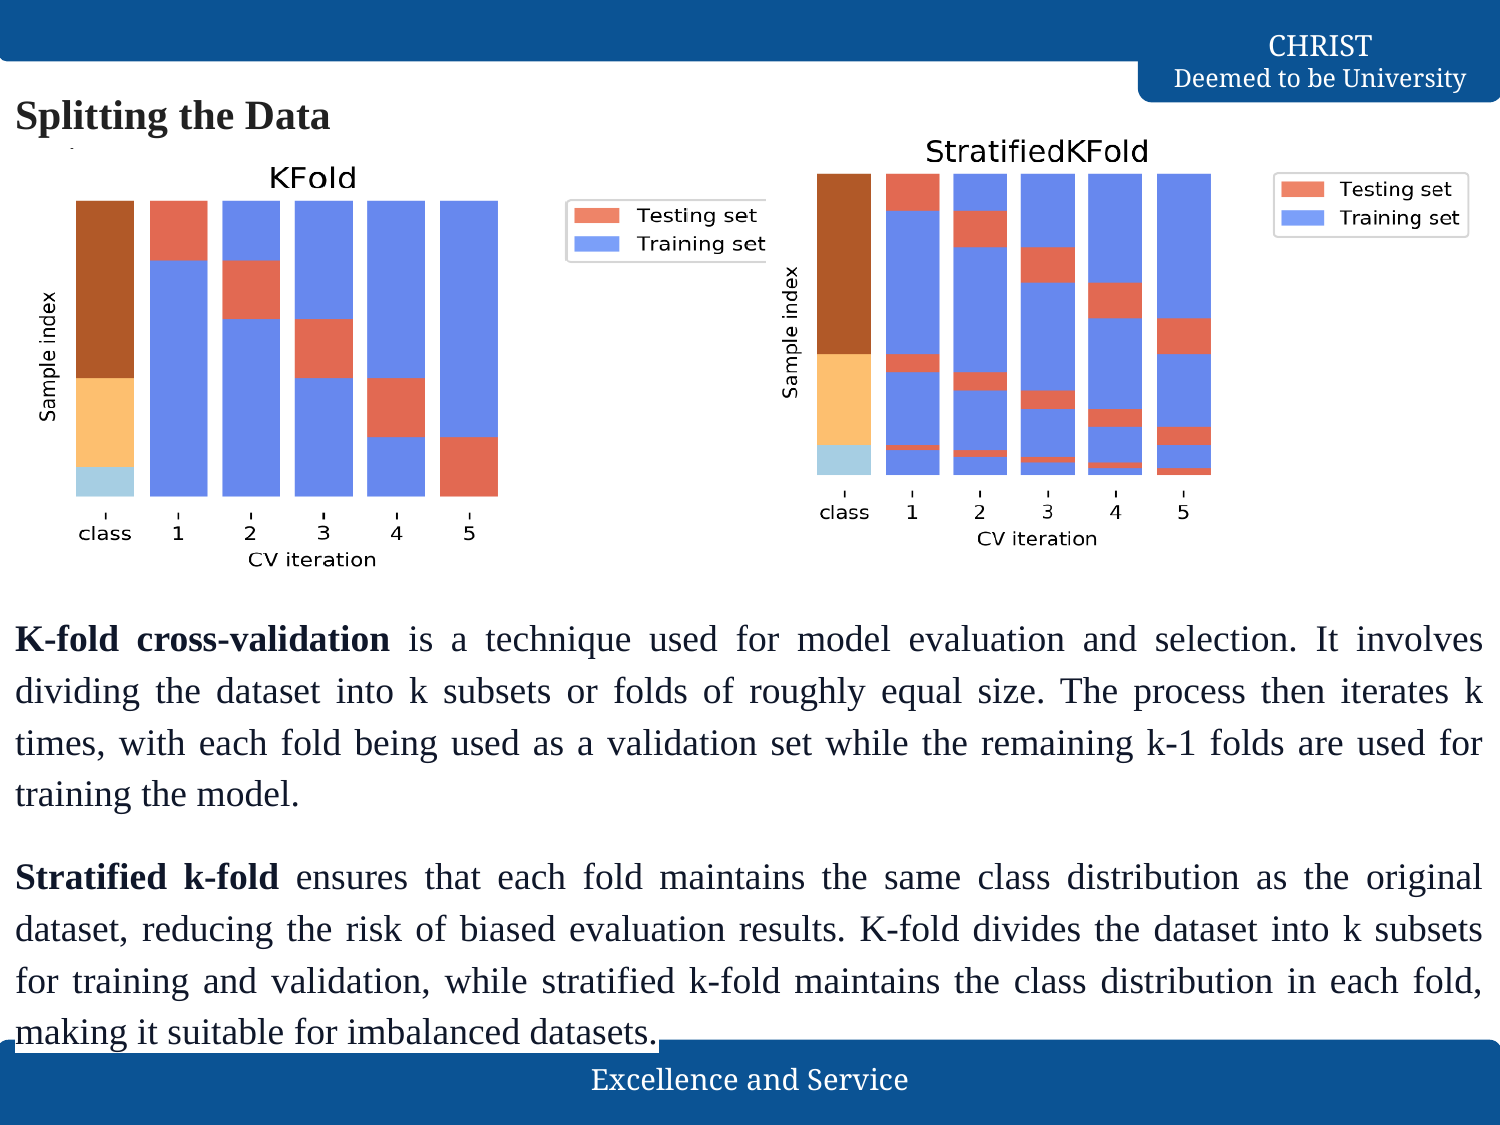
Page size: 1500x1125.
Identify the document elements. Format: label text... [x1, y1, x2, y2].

picture [12, 133, 1488, 578]
list Splitting the Data K-fold cross-validation is a technique used for model evaluation and selection. It involves dividing the dataset into k subsets or folds of roughly equal size. The process then iterates k times, with each fold being used as a validation set while the remaining k-1 folds are used for training the model. Stratified k-fold ensures that each fold maintains the same class distribution as the original dataset, reducing the risk of biased evaluation results. K-fold divides the dataset into k subsets for training and validation, while stratified k-fold maintains the class distribution in each fold, making it suitable for imbalanced datasets. [0, 65, 1500, 998]
